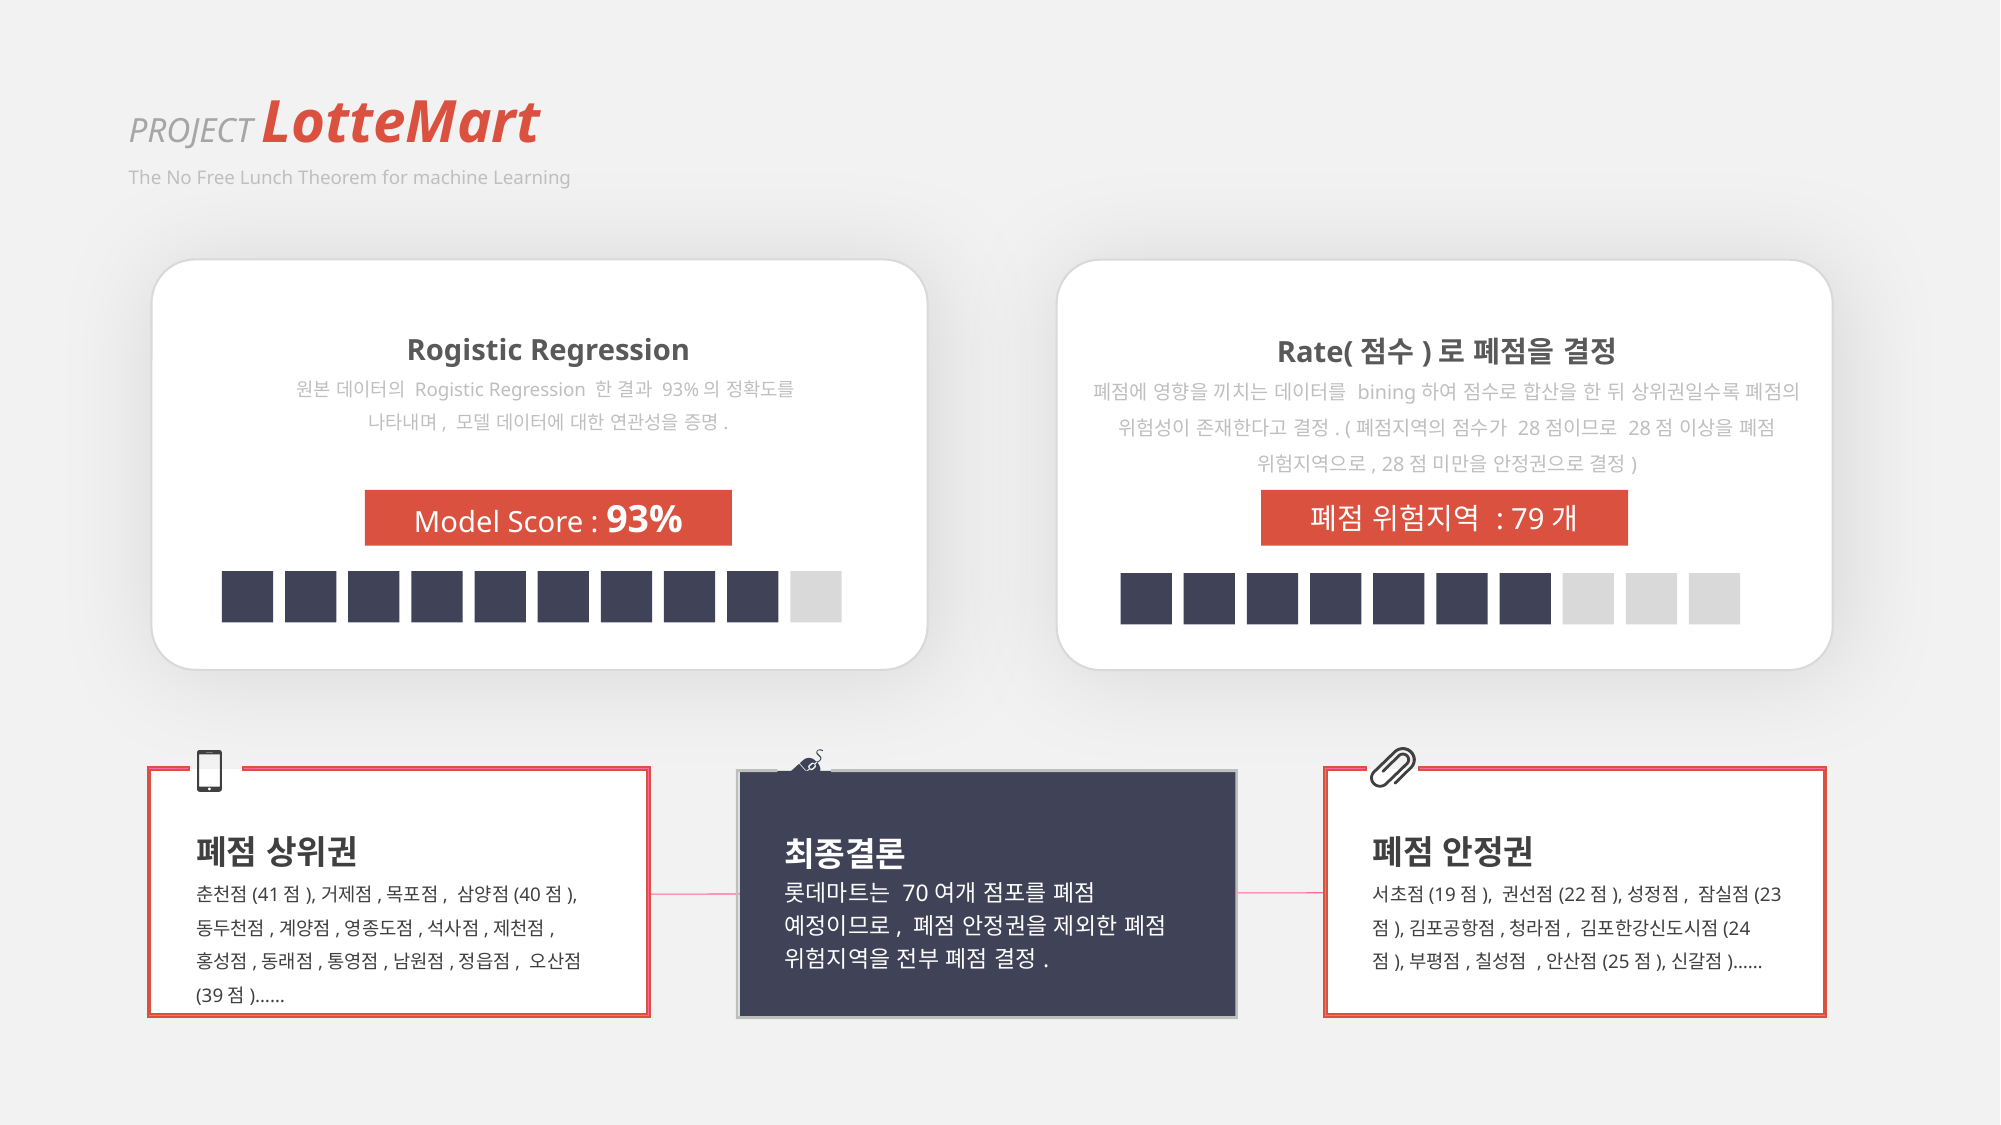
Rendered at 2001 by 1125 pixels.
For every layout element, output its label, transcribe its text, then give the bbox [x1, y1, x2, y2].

text_box [347, 570, 400, 623]
text_box 폐점 상위권 춘천점(41점),거제점,목포점, 삼양점(40점),동두천점,계양점,영종도점,석사점,제천점,홍성점,동래점,통영점,남원점,정읍점, 오산점(39점)…… [181, 804, 623, 1013]
text_box [600, 570, 653, 623]
text_box [735, 895, 1239, 1020]
text_box 최종결론 롯데마트는 70여개 점포를 폐점 예정이므로, 폐점 안정권을 제외한 폐점 위험지역을 전부 폐점 결정. [769, 805, 1211, 892]
text_box [1370, 747, 1416, 788]
text_box [1055, 258, 1834, 672]
text_box [1183, 572, 1236, 625]
text_box [786, 749, 824, 791]
text_box [663, 570, 716, 623]
text_box [197, 750, 222, 792]
text_box Rogistic Regression 원본 데이터의 Rogistic Regression 한 결과 93%의 정확도를 나타내며, 모델 데이터에 대한 연관성을 증명. [178, 288, 919, 441]
text_box [830, 768, 1239, 892]
text_box [284, 570, 337, 623]
text_box [1562, 572, 1615, 625]
text_box [1372, 572, 1426, 625]
text_box 폐점 안정권 서초점(19점), 권선점(22점),성정점, 잠실점(23점),김포공항점,청라점, 김포한강신도시점(24점),부평점,칠성점 ,안산점(25점),신갈점)…… [1357, 804, 1799, 980]
text_box [1435, 572, 1489, 625]
text_box [739, 895, 1234, 1015]
text_box [147, 766, 651, 1018]
text_box [1625, 572, 1678, 625]
text_box [1120, 572, 1173, 625]
text_box PROJECT LotteMart The No Free Lunch Theorem for machine Learning [113, 41, 1121, 196]
text_box [151, 768, 646, 1013]
text_box [410, 570, 464, 623]
text_box Rate(점수)로 폐점을 결정 폐점에 영향을 끼치는 데이터를 bining하여 점수로 합산을 한 뒤 상위권일수록 폐점의 위험성이 존재한다고 결정. (폐점지역의 점수가 28점이므로 28점 이상을 폐점 위험지역으로, 28점 미만을 안정권으로 결정) [1076, 290, 1818, 483]
text_box [537, 570, 590, 623]
text_box [739, 770, 1234, 892]
text_box [473, 570, 527, 623]
text_box [221, 570, 274, 623]
text_box [1309, 572, 1362, 625]
text_box 최종결론 롯데마트는 70여개 점포를 폐점 예정이므로, 폐점 안정권을 제외한 폐점 위험지역을 전부 폐점 결정. [769, 895, 1211, 980]
text_box [735, 768, 778, 892]
text_box [726, 570, 779, 623]
text_box [1323, 766, 1827, 1018]
text_box [1688, 572, 1741, 625]
text_box [150, 258, 929, 671]
text_box [1246, 572, 1299, 625]
text_box [789, 570, 843, 623]
text_box 폐점 위험지역 : 79개 [1260, 489, 1629, 547]
text_box Model Score : 93% [364, 489, 733, 547]
text_box [1498, 572, 1552, 625]
text_box [1328, 768, 1823, 1013]
